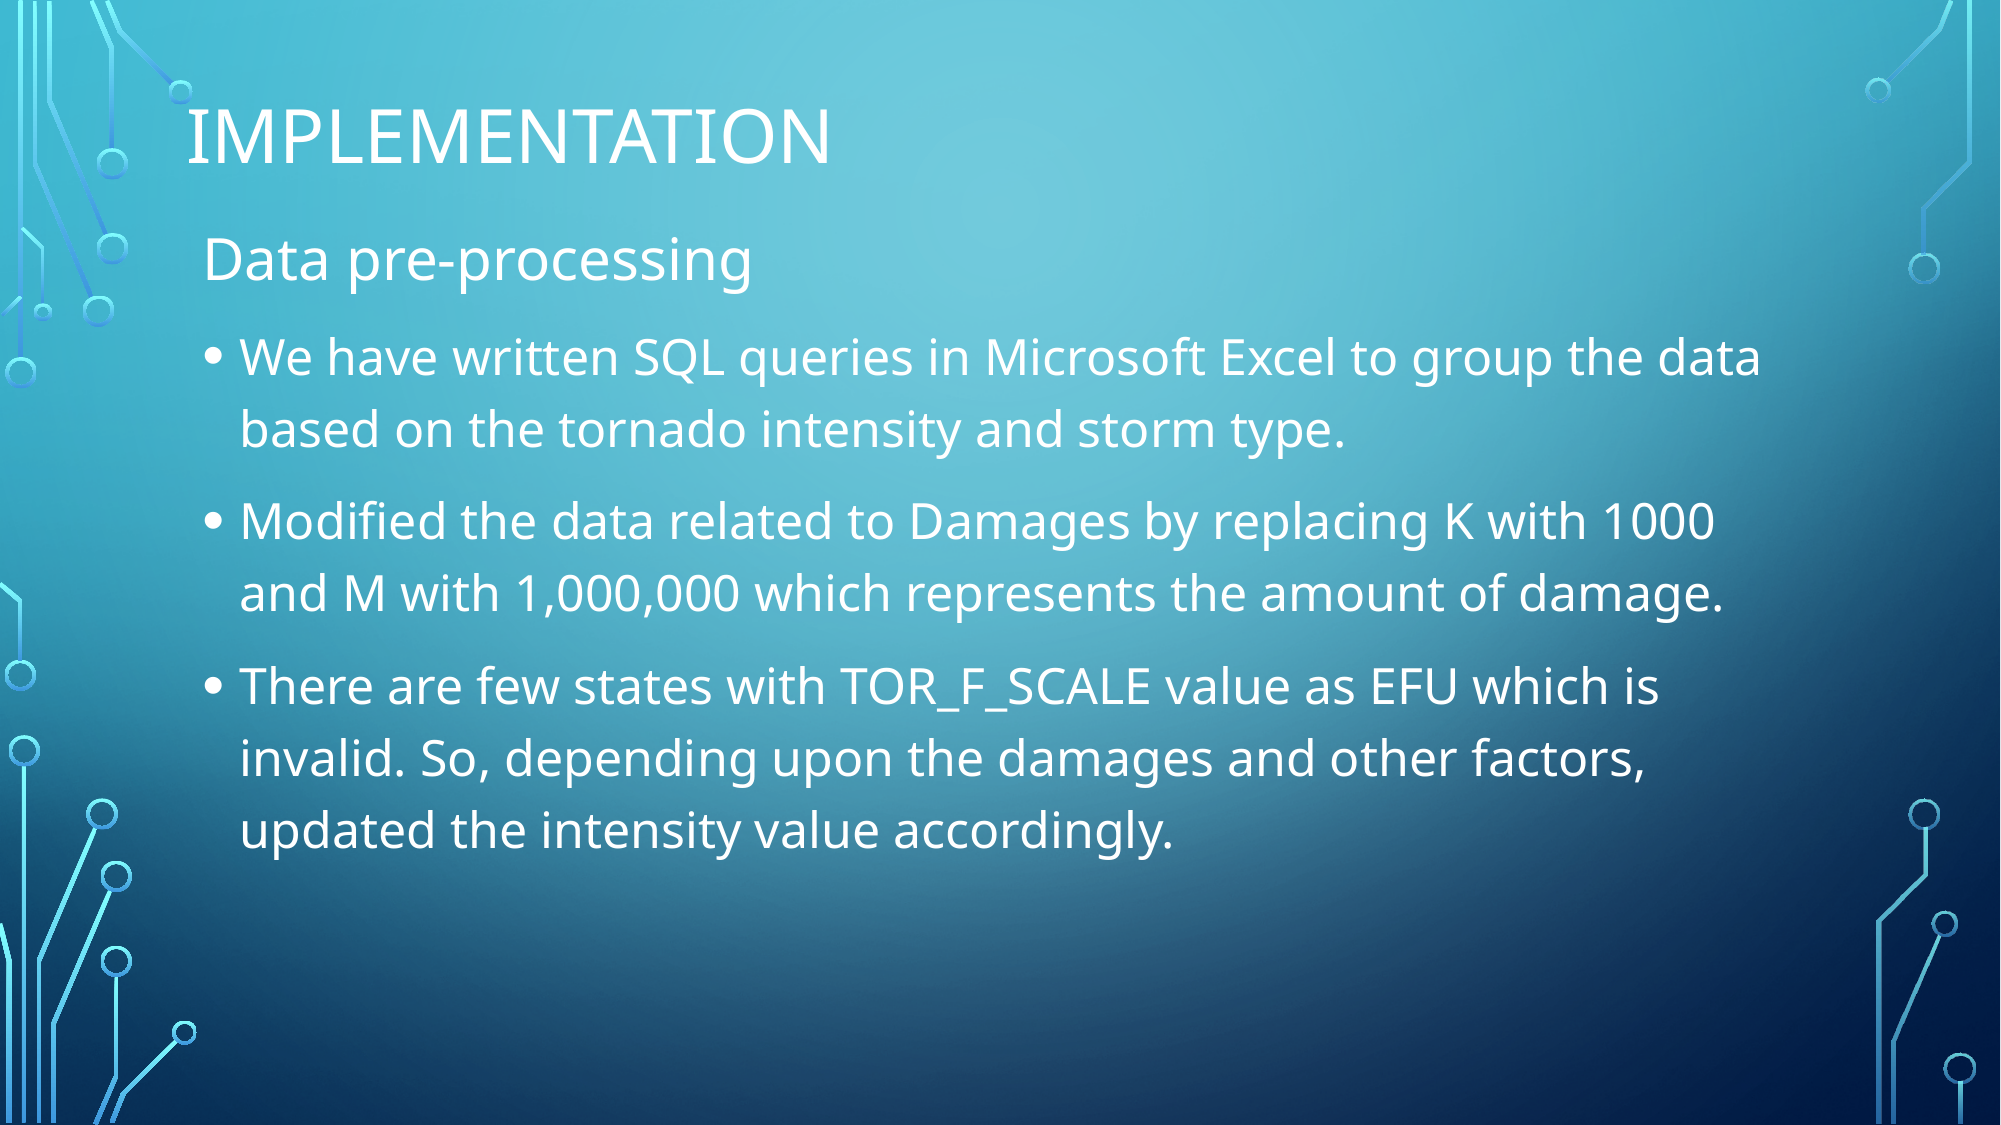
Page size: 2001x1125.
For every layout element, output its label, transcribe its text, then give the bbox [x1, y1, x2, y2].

list Data pre-processing We have written SQL queries in Microsoft Excel to group the data based on the tornado intensity and storm type. Modified the data related to Damages by replacing K with 1000 and M with 1,000,000 which represents the amount of damage. There are few states with TOR_F_SCALE value as EFU which is invalid. So, depending upon the damages and other factors, updated the intensity value accordingly. [187, 200, 1813, 950]
title Implementation [171, 18, 1797, 261]
